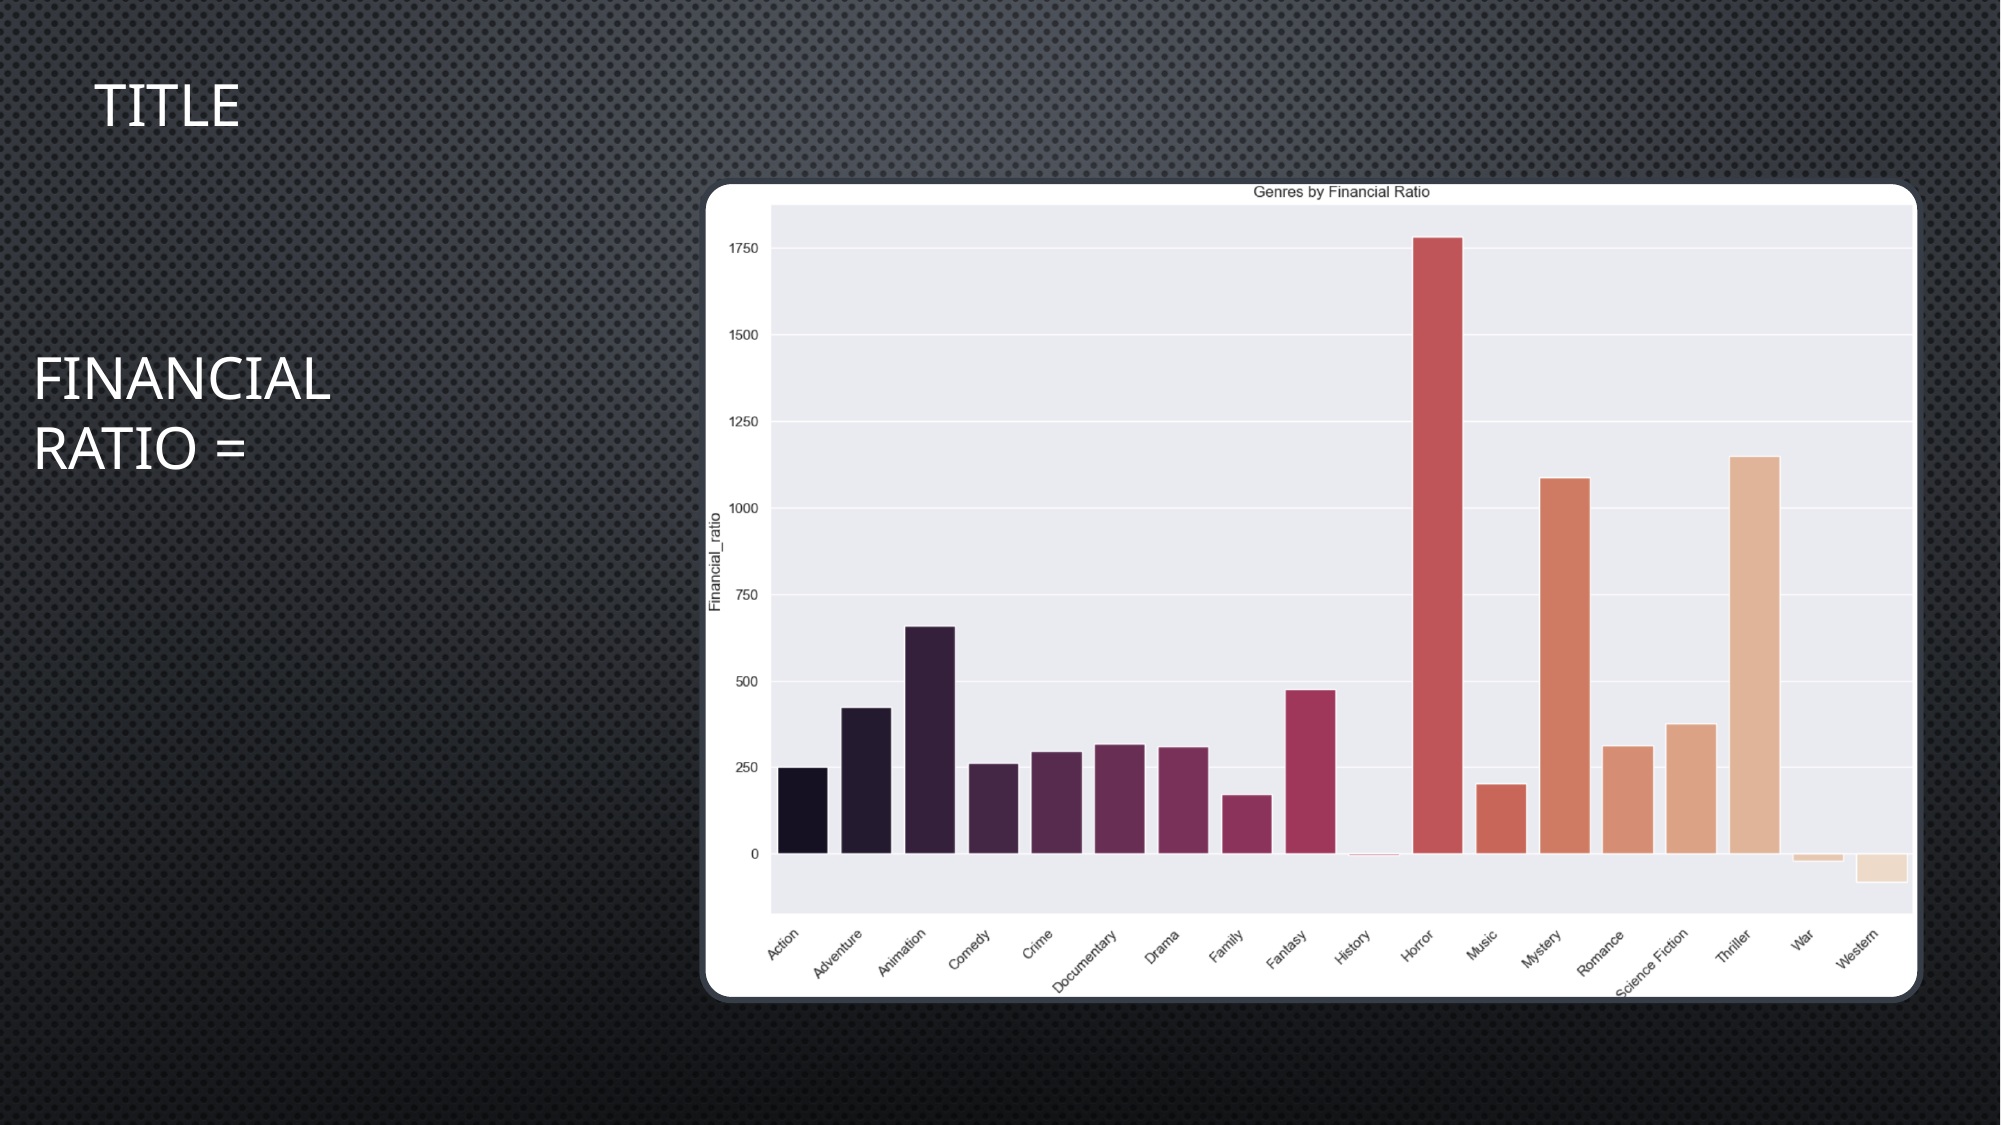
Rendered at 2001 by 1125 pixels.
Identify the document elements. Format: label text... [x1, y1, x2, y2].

picture [702, 180, 1921, 1001]
title Title [79, 60, 1400, 203]
